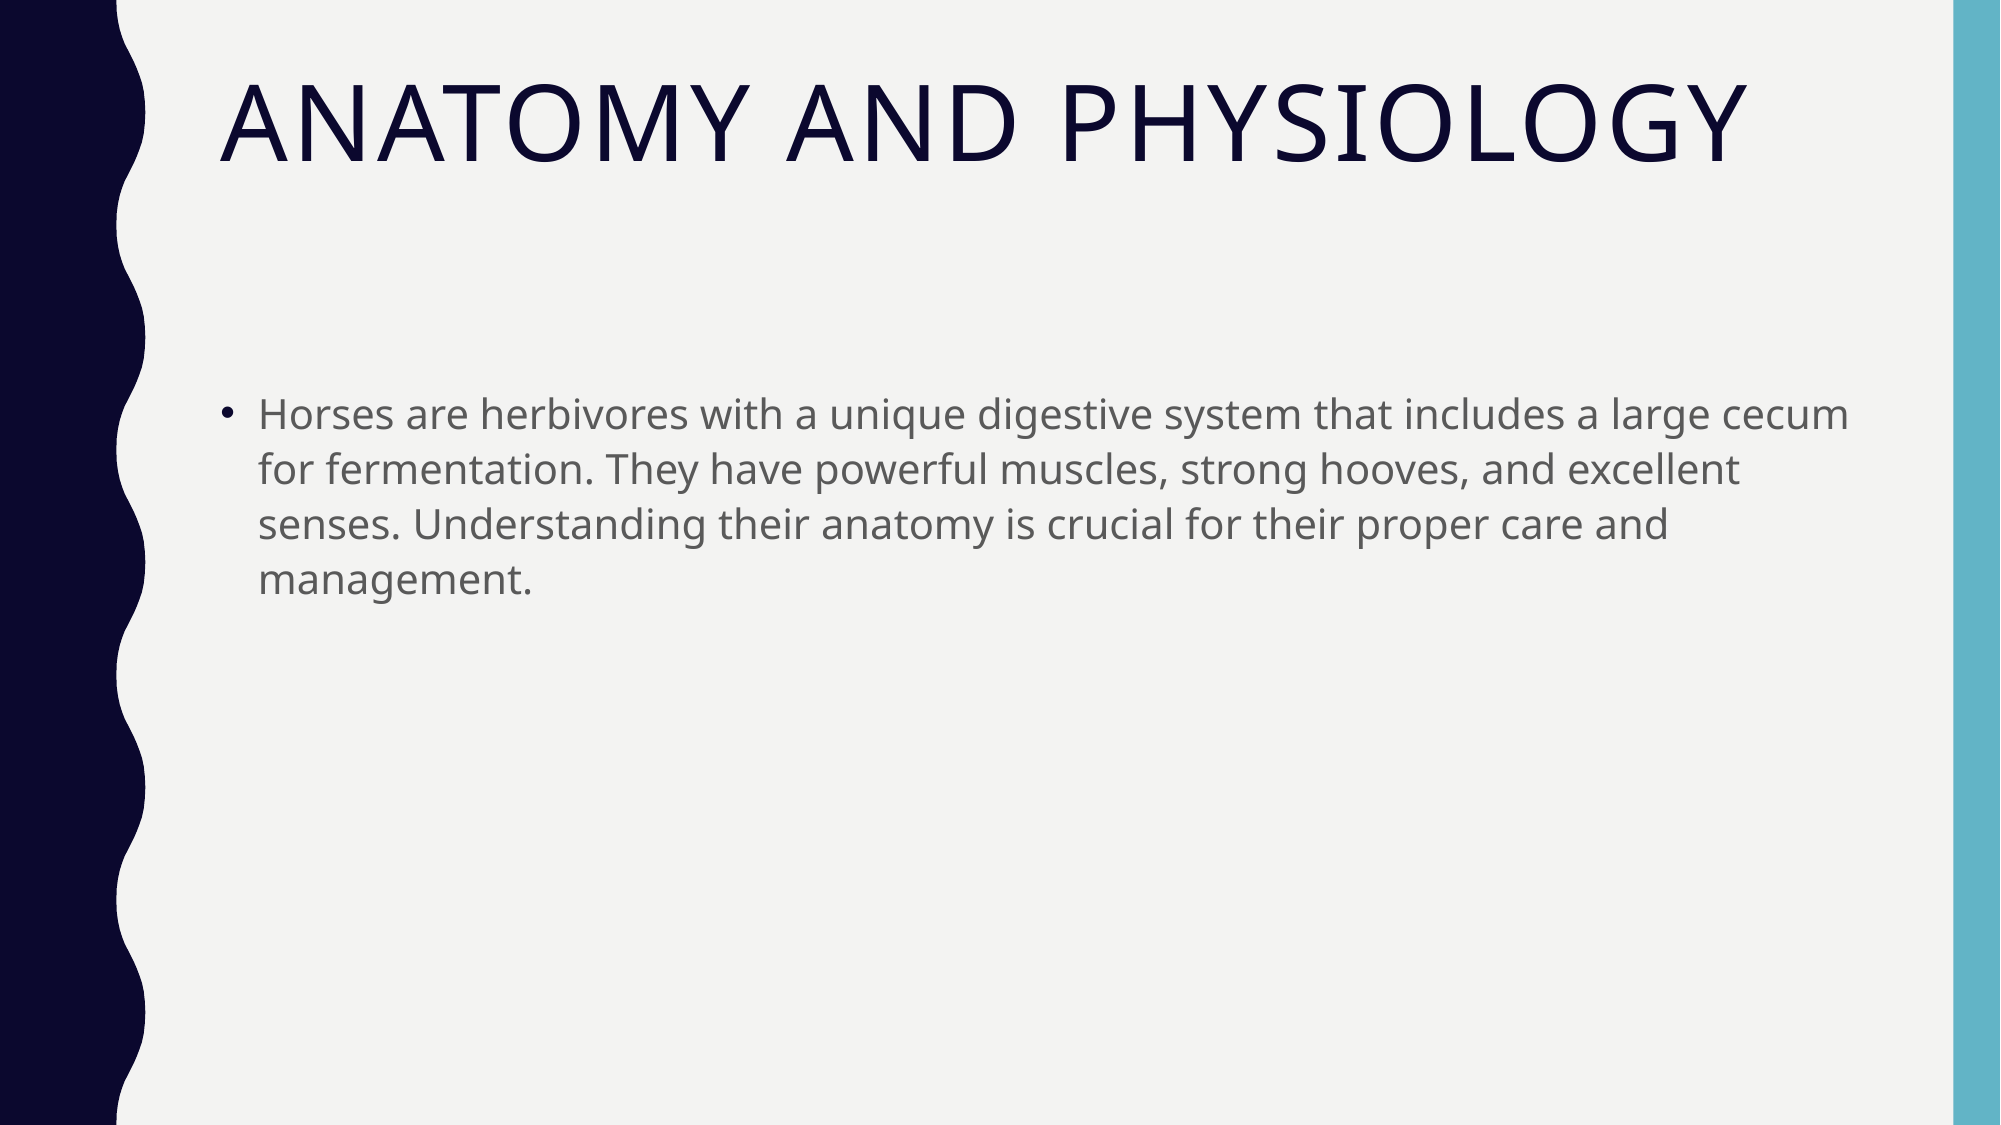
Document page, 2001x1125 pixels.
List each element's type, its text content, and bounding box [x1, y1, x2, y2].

title Anatomy and Physiology [205, 62, 1875, 308]
list Horses are herbivores with a unique digestive system that includes a large cecum for fermentation. They have powerful muscles, strong hooves, and excellent senses. Understanding their anatomy is crucial for their proper care and management. [205, 375, 1875, 965]
